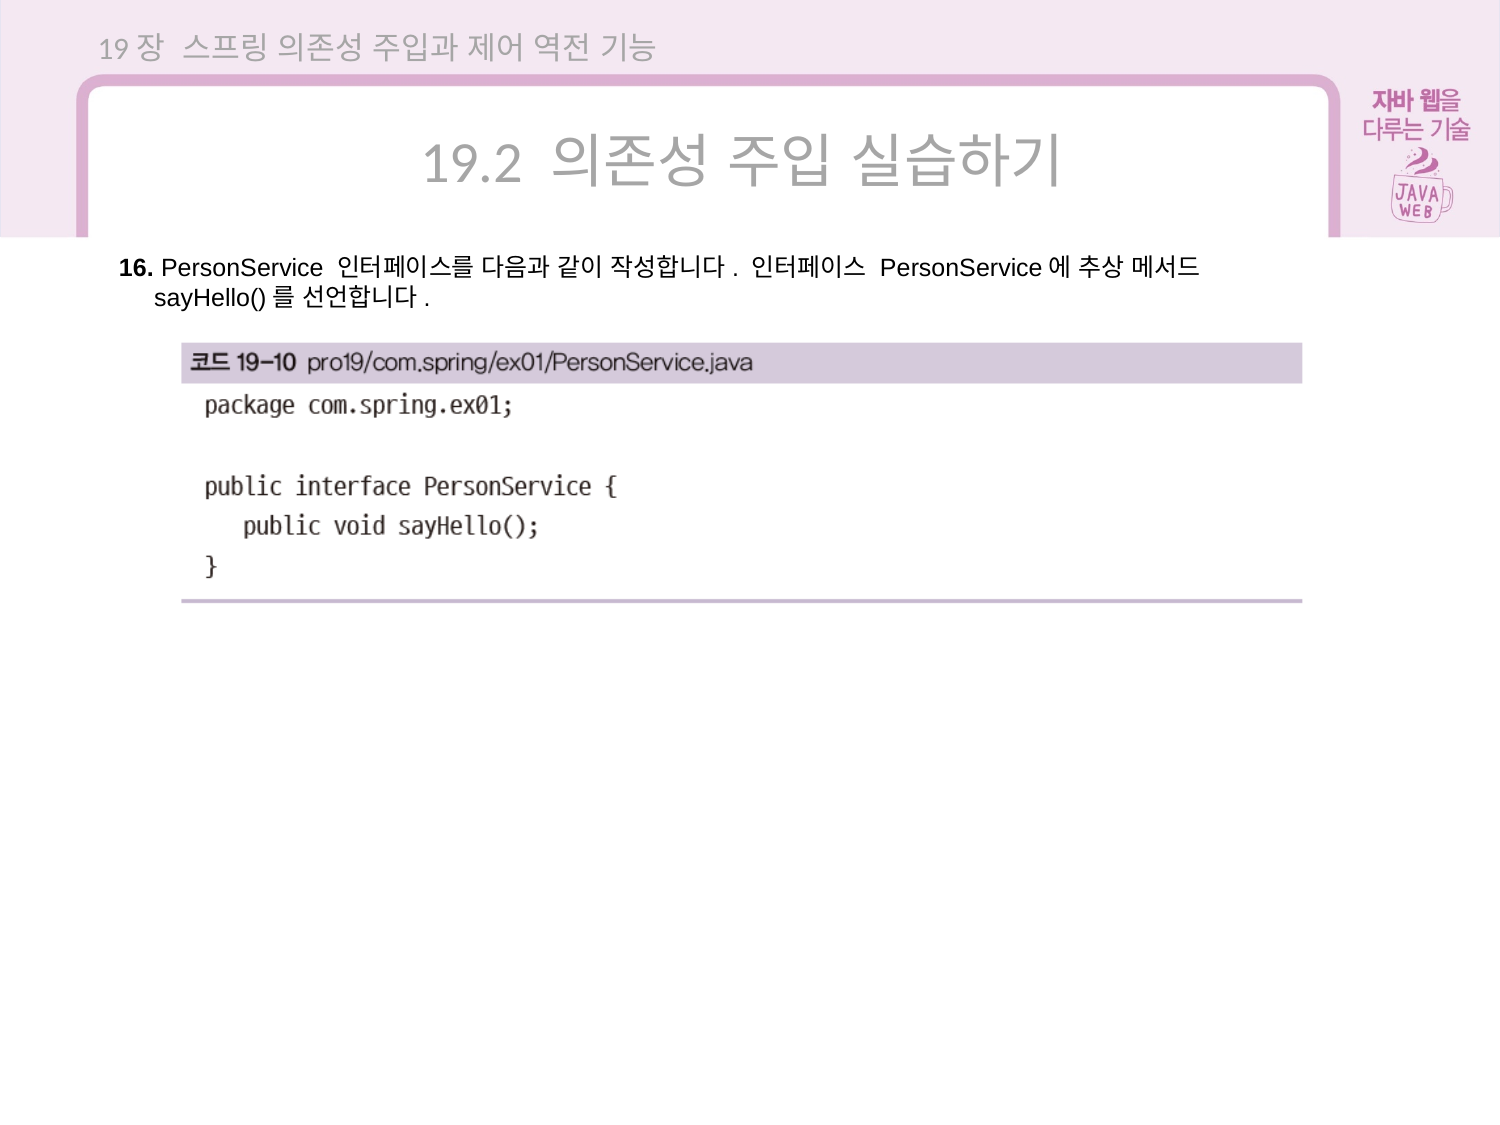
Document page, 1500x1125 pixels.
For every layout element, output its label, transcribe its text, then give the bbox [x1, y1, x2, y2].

text_box 19장 스프링 의존성 주입과 제어 역전 기능 [82, 0, 1133, 74]
text_box 16. PersonService 인터페이스를 다음과 같이 작성합니다. 인터페이스 PersonService에 추상 메서드 sayHello()를 선언합니다. [104, 244, 1319, 320]
text_box 19.2 의존성 주입 실습하기 [217, 117, 1268, 202]
picture [0, 0, 1500, 1125]
